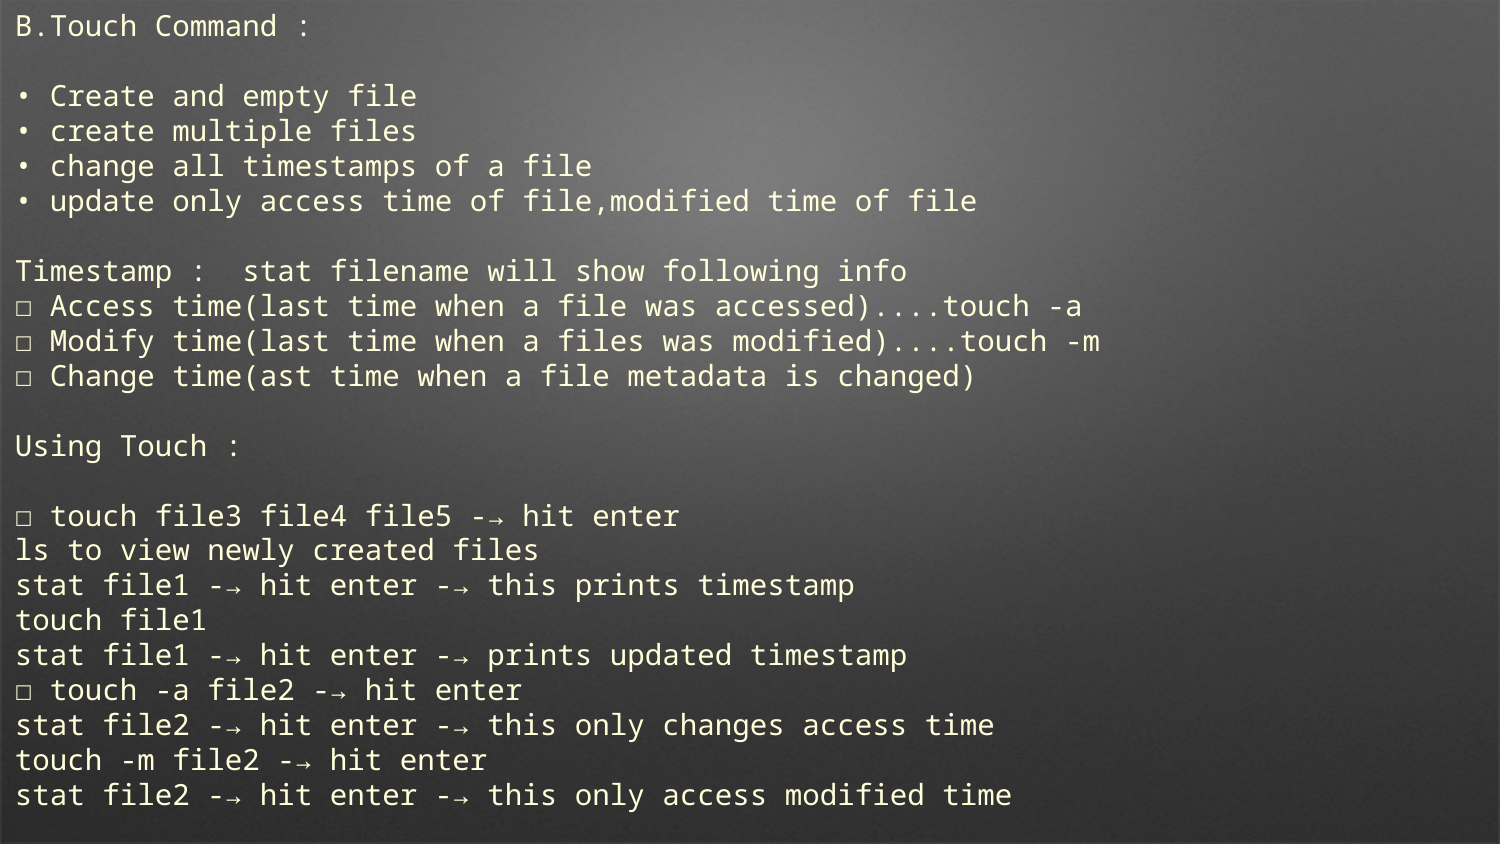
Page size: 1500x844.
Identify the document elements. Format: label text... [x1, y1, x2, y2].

text_box B.Touch Command : • Create and empty file • create multiple files • change all timestamps of a file • update only access time of file,modified time of file Timestamp : stat filename will show following info ☐ Access time(last time when a file was accessed)....touch -a ☐ Modify time(last time when a files was modified)....touch -m ☐ Change time(ast time when a file metadata is changed) Using Touch : ☐ touch file3 file4 file5 -→ hit enter ls to view newly created files stat file1 -→ hit enter -→ this prints timestamp touch file1 stat file1 -→ hit enter -→ prints updated timestamp ☐ touch -a file2 -→ hit enter stat file2 -→ hit enter -→ this only changes access time touch -m file2 -→ hit enter stat file2 -→ hit enter -→ this only access modified time [0, 0, 1500, 844]
